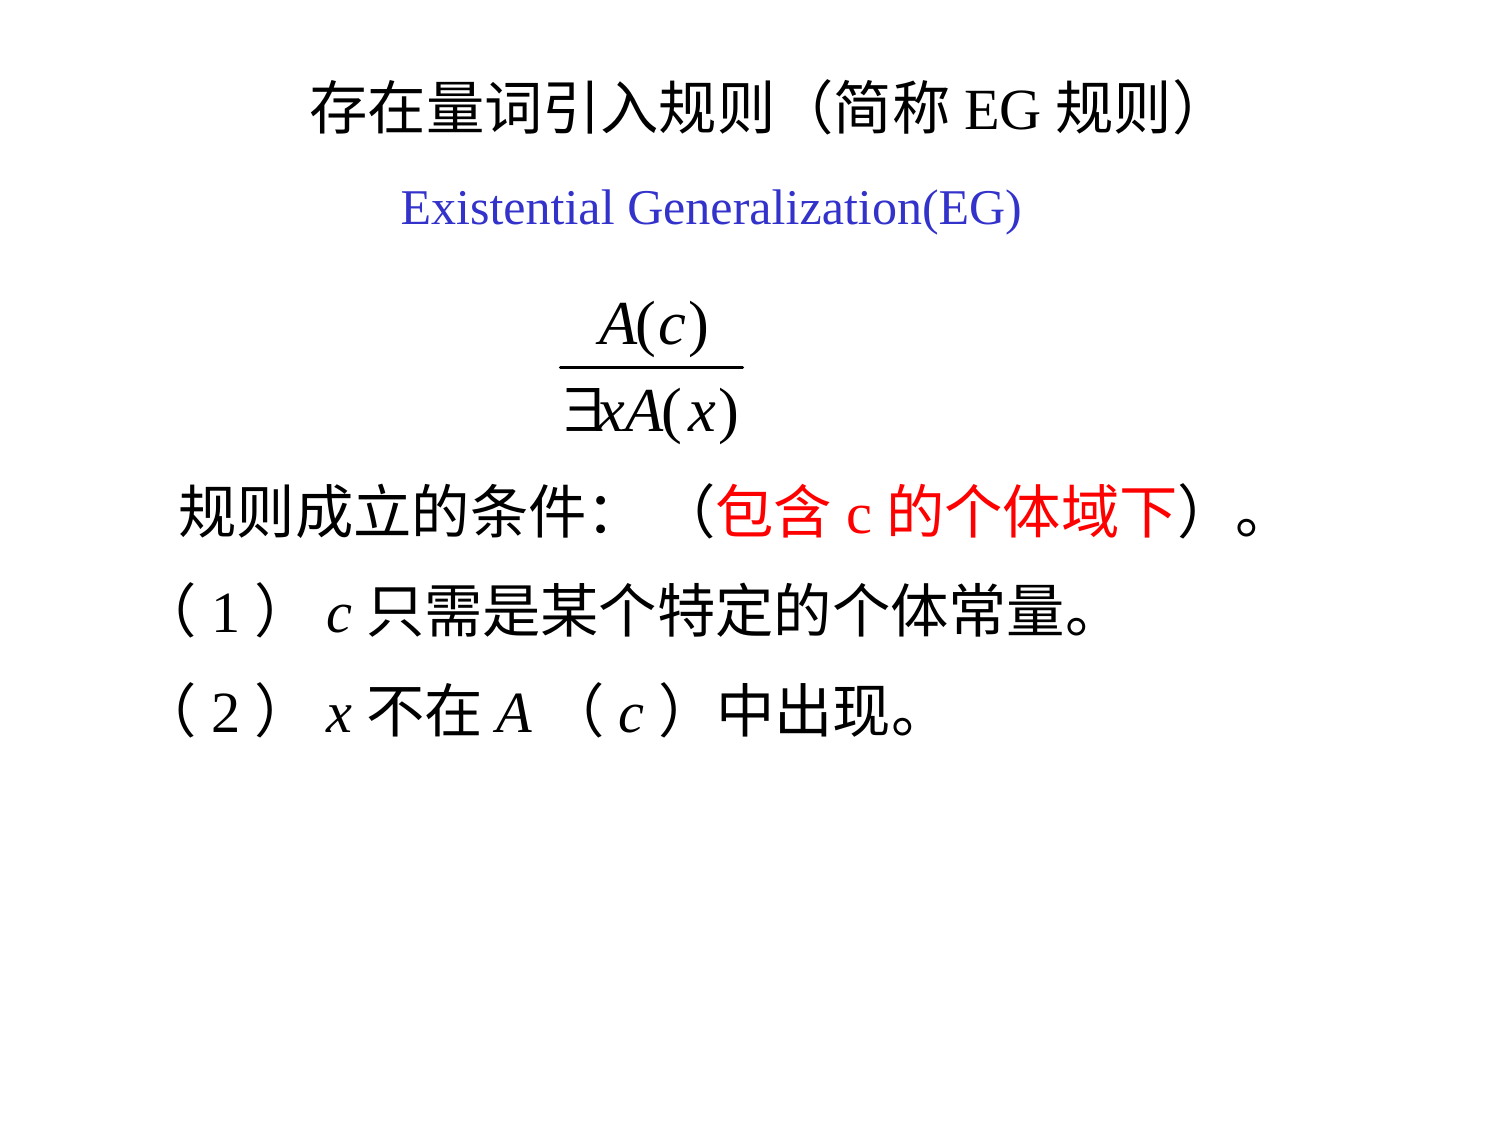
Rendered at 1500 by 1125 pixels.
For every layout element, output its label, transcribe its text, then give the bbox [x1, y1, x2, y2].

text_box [549, 284, 754, 457]
list 存在量词引入规则（简称EG规则） [112, 42, 1388, 138]
text_box Existential Generalization(EG) [385, 167, 1038, 243]
text_box 规则成立的条件： （包含c的个体域下）。 （1）c只需是某个特定的个体常量。 （2）x不在A（c）中出现。 [123, 467, 1350, 751]
